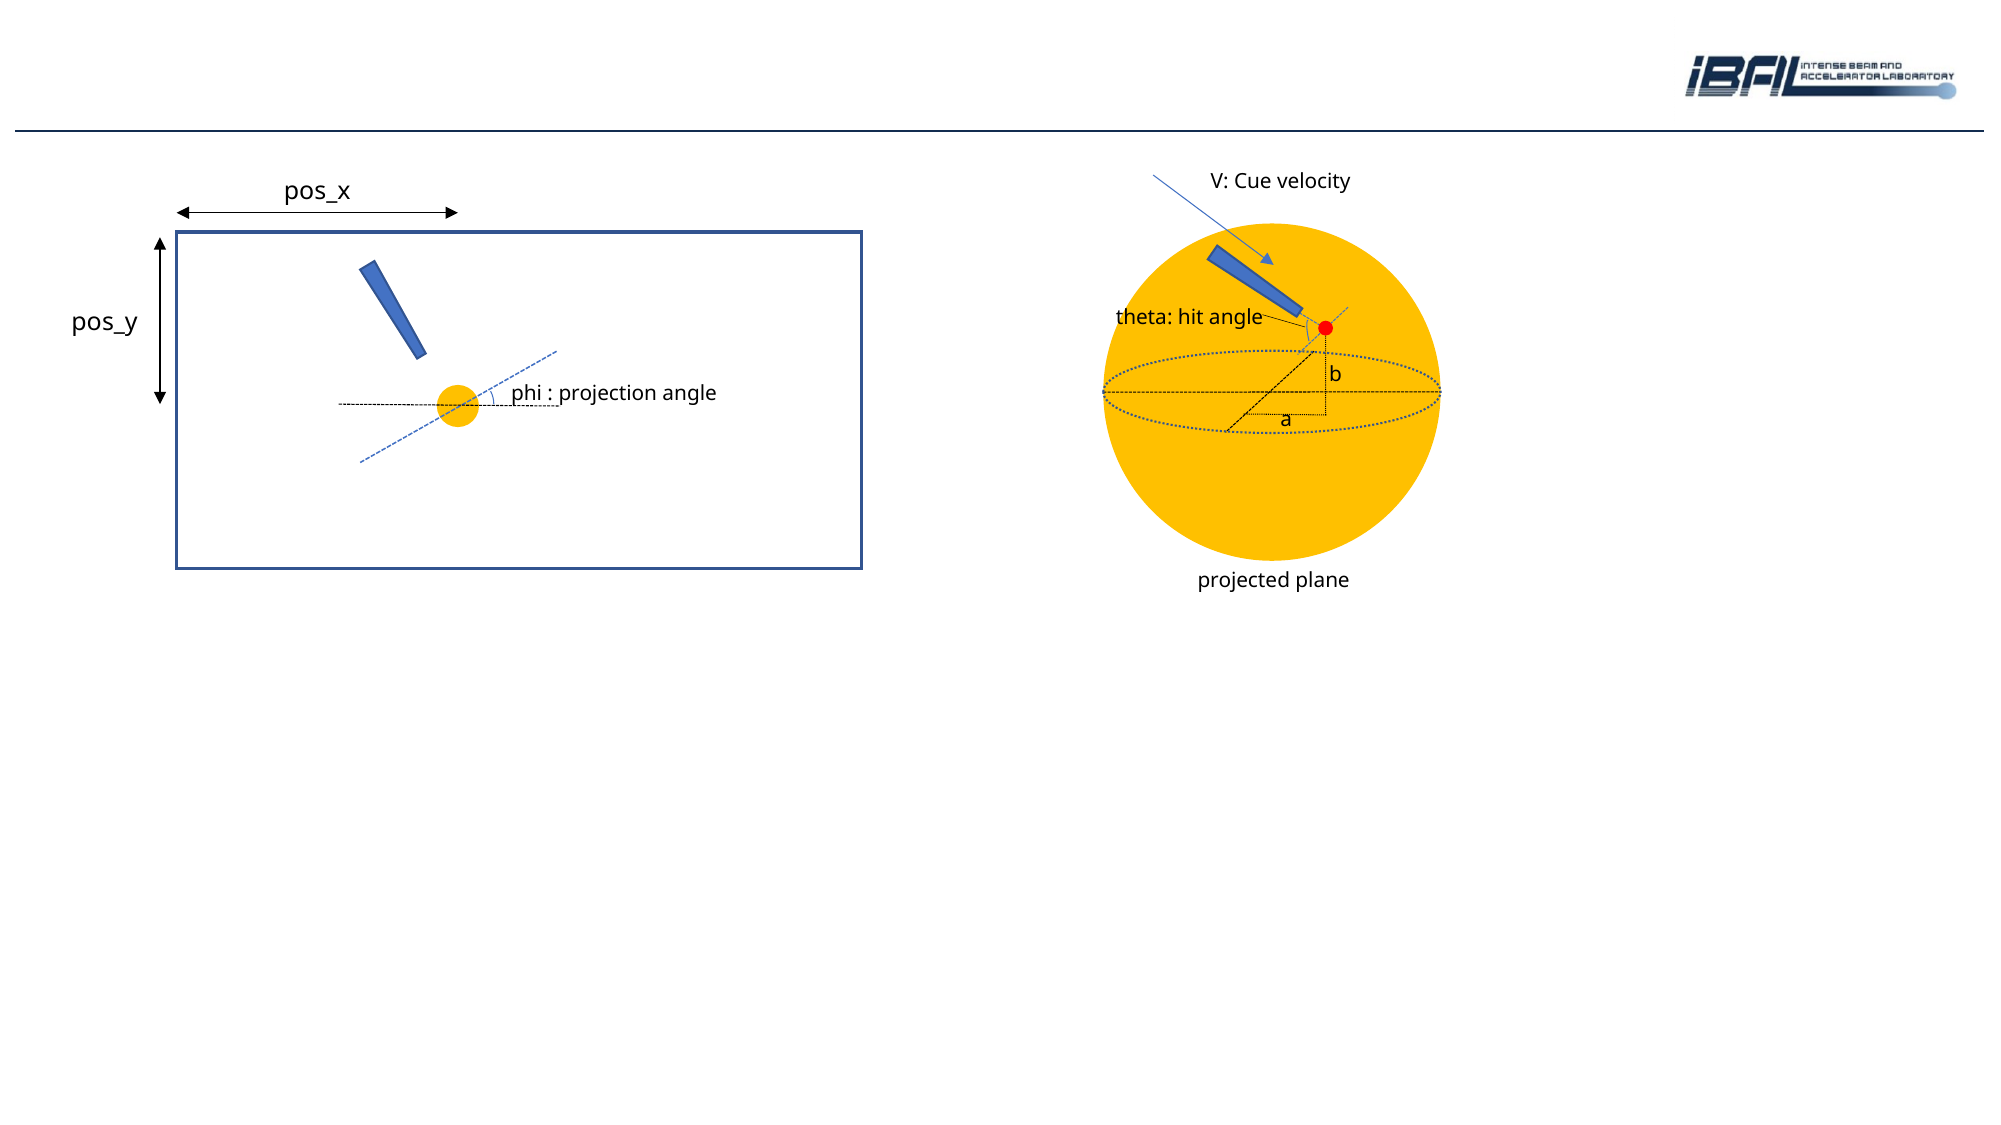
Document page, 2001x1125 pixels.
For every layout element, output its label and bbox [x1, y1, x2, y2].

text_box [1098, 159, 1441, 600]
text_box [57, 167, 862, 569]
picture [1674, 14, 1977, 124]
